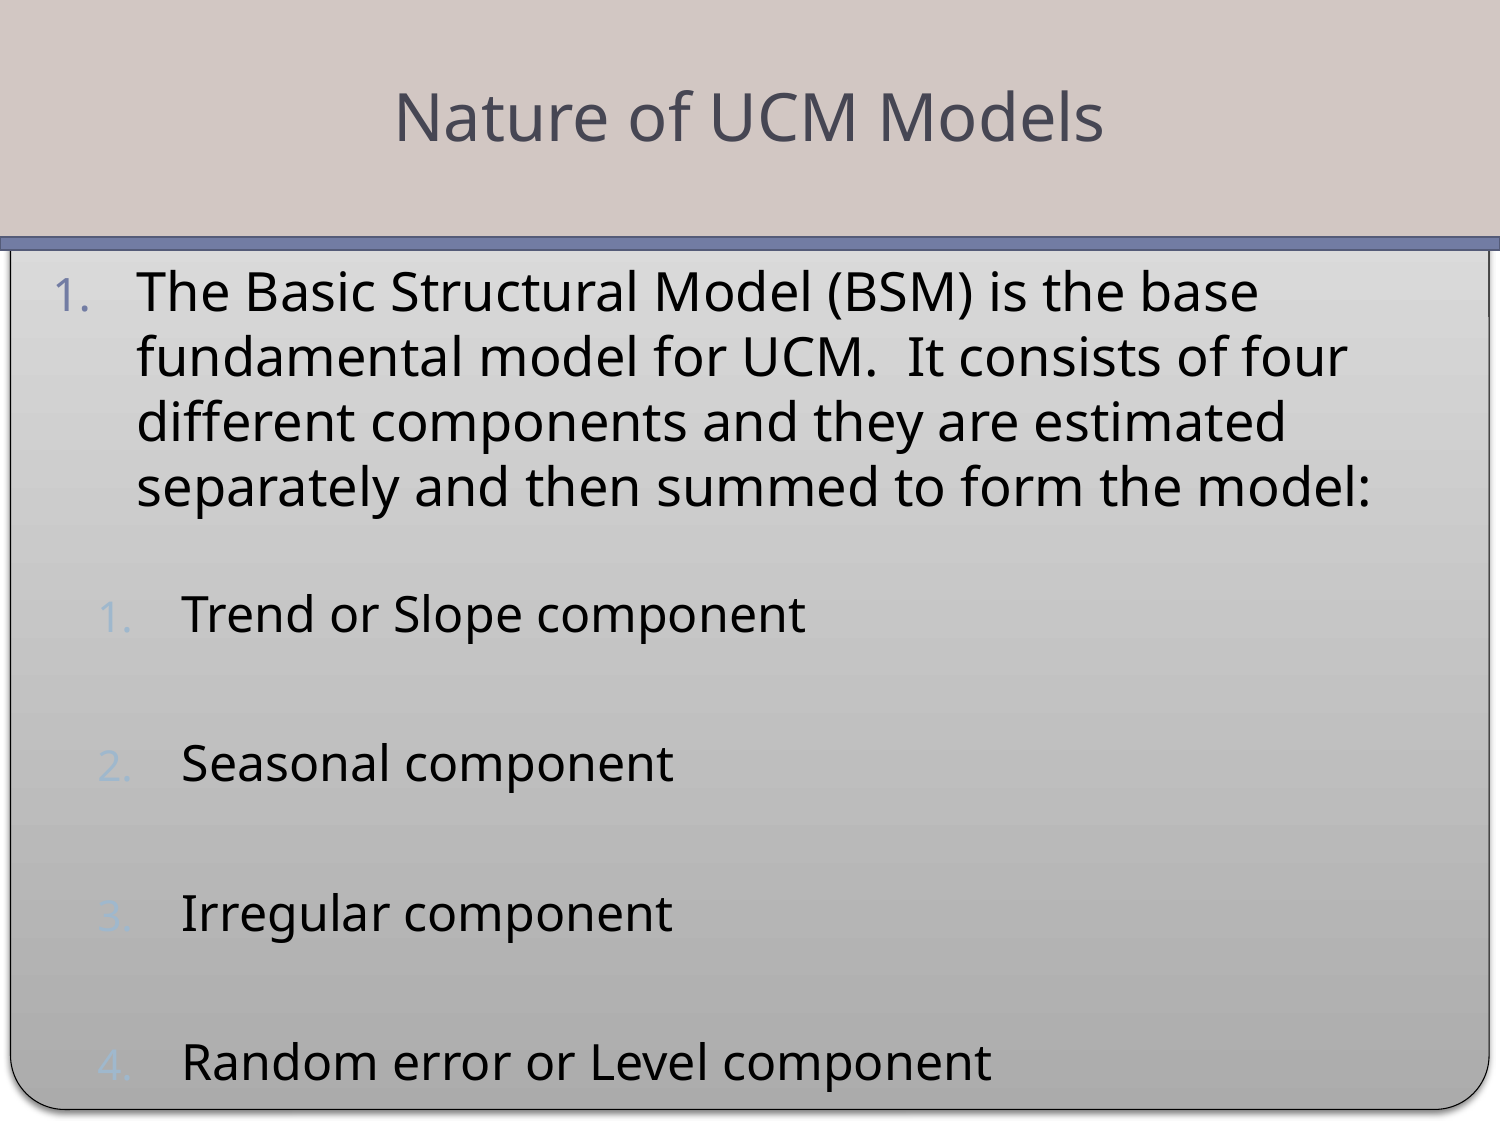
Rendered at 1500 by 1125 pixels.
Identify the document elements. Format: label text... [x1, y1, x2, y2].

text_box [56, 362, 1482, 1050]
text_box Nature of UCM Models [0, 0, 1500, 236]
text_box [0, 236, 1500, 251]
list The Basic Structural Model (BSM) is the base fundamental model for UCM. It consists of four different components and they are estimated separately and then summed to form the model: Trend or Slope component Seasonal component Irregular component Random error or Level component [37, 249, 1463, 1100]
